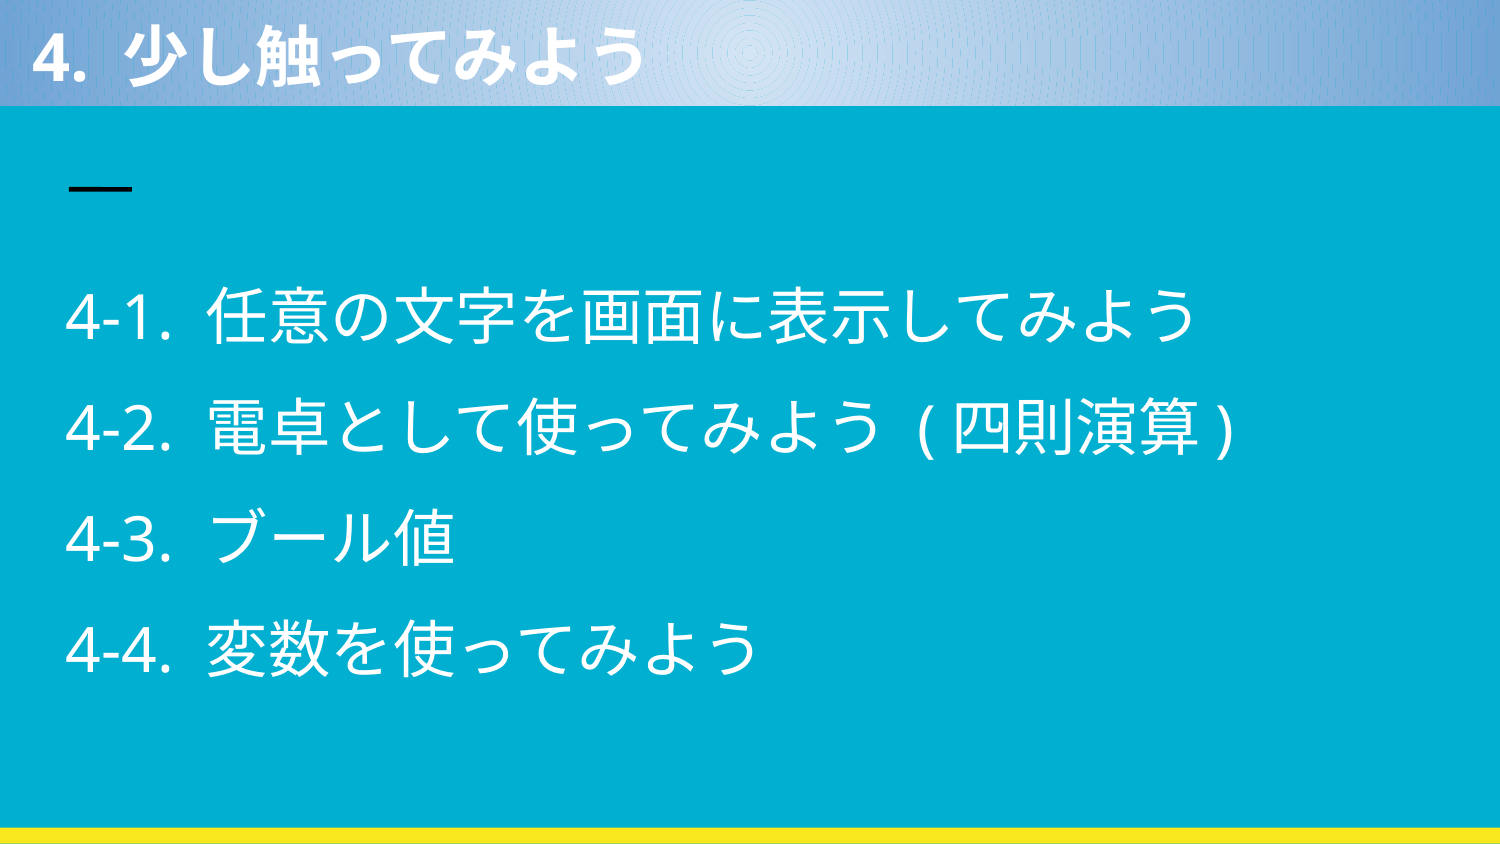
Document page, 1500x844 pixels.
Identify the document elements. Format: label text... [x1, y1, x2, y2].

text_box 4. 少し触ってみよう [0, 0, 1500, 106]
text_box 4-1. 任意の文字を画面に表示してみよう 4-2. 電卓として使ってみよう (四則演算) 4-3. ブール値 4-4. 変数を使ってみよう [51, 190, 1449, 750]
